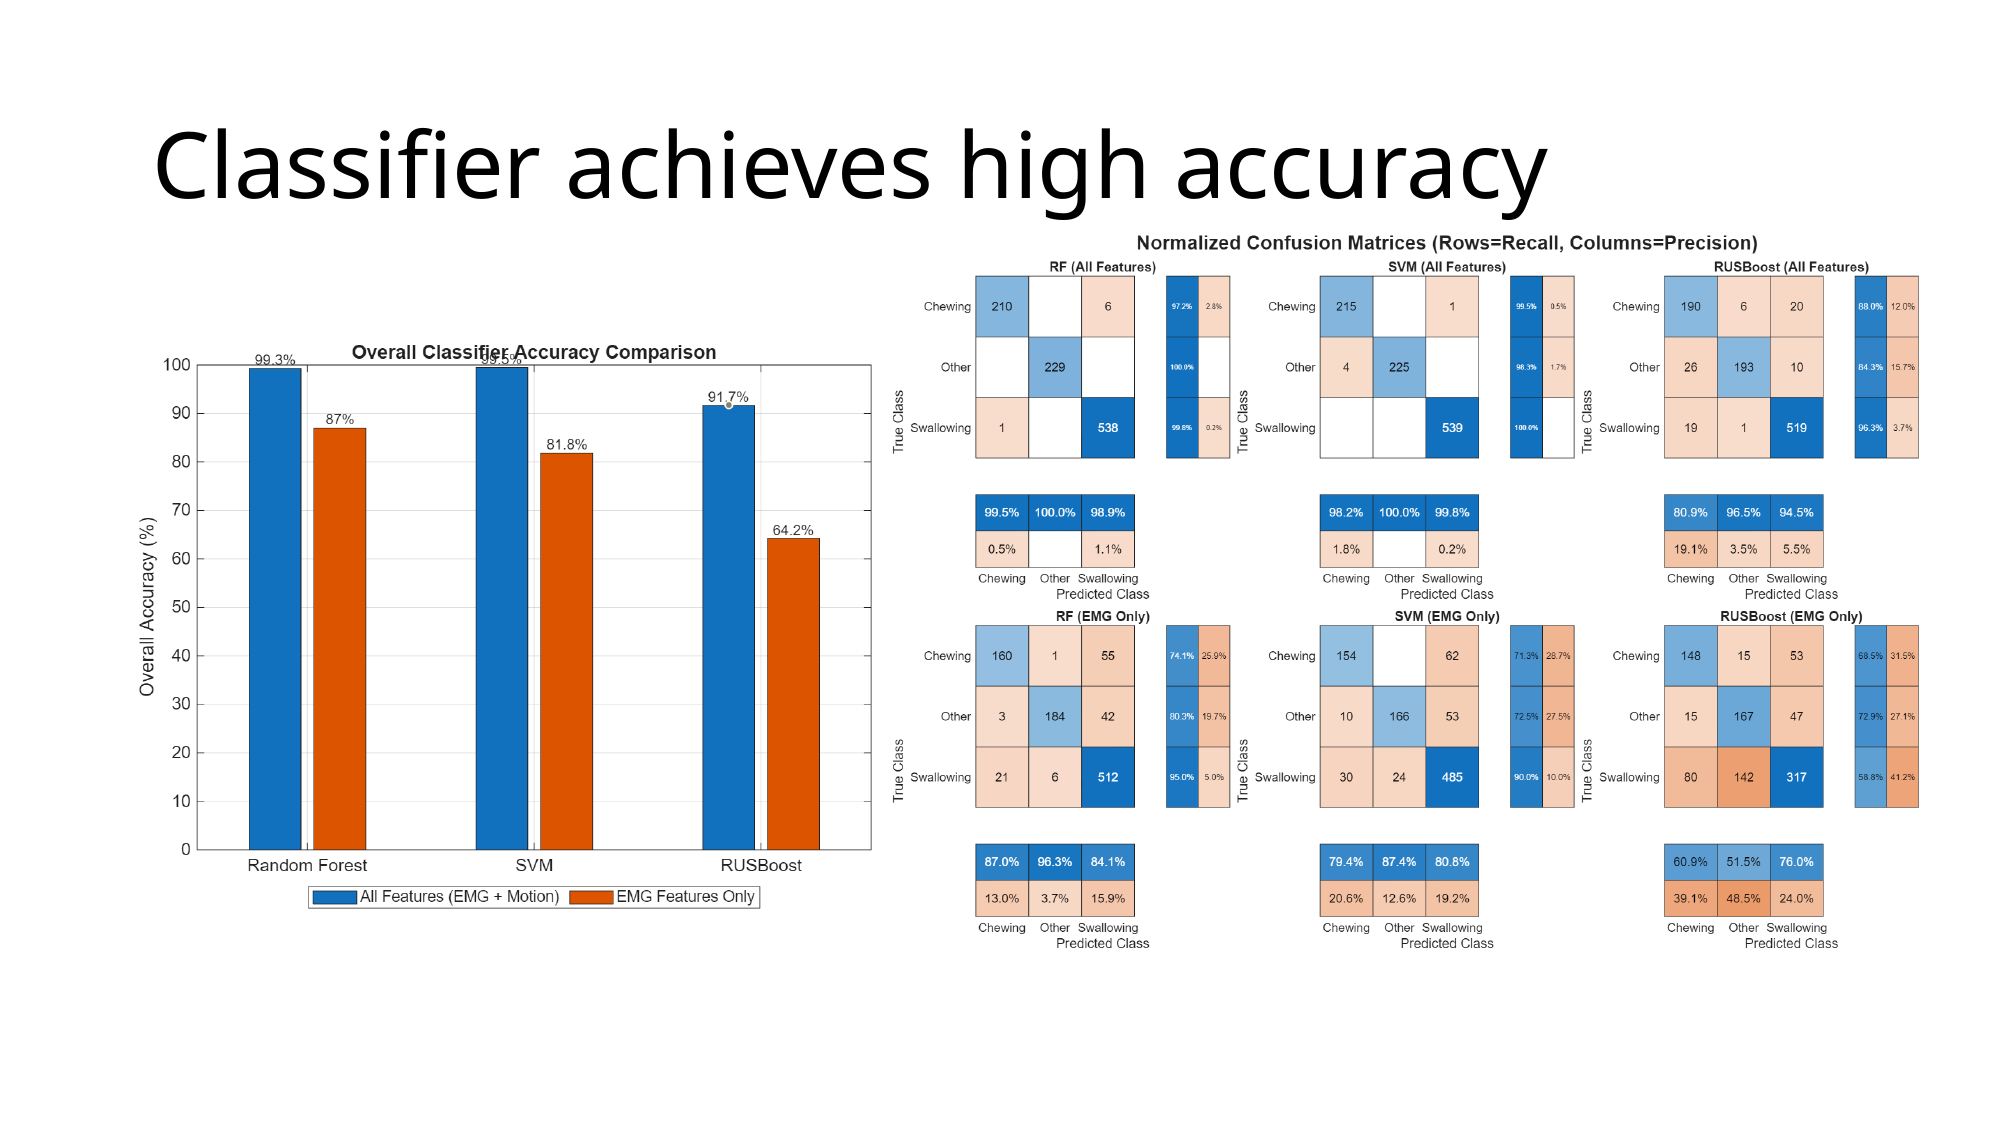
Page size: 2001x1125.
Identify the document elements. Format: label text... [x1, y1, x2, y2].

picture [136, 343, 874, 911]
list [891, 234, 1921, 950]
title Classifier achieves high accuracy [137, 59, 1863, 278]
